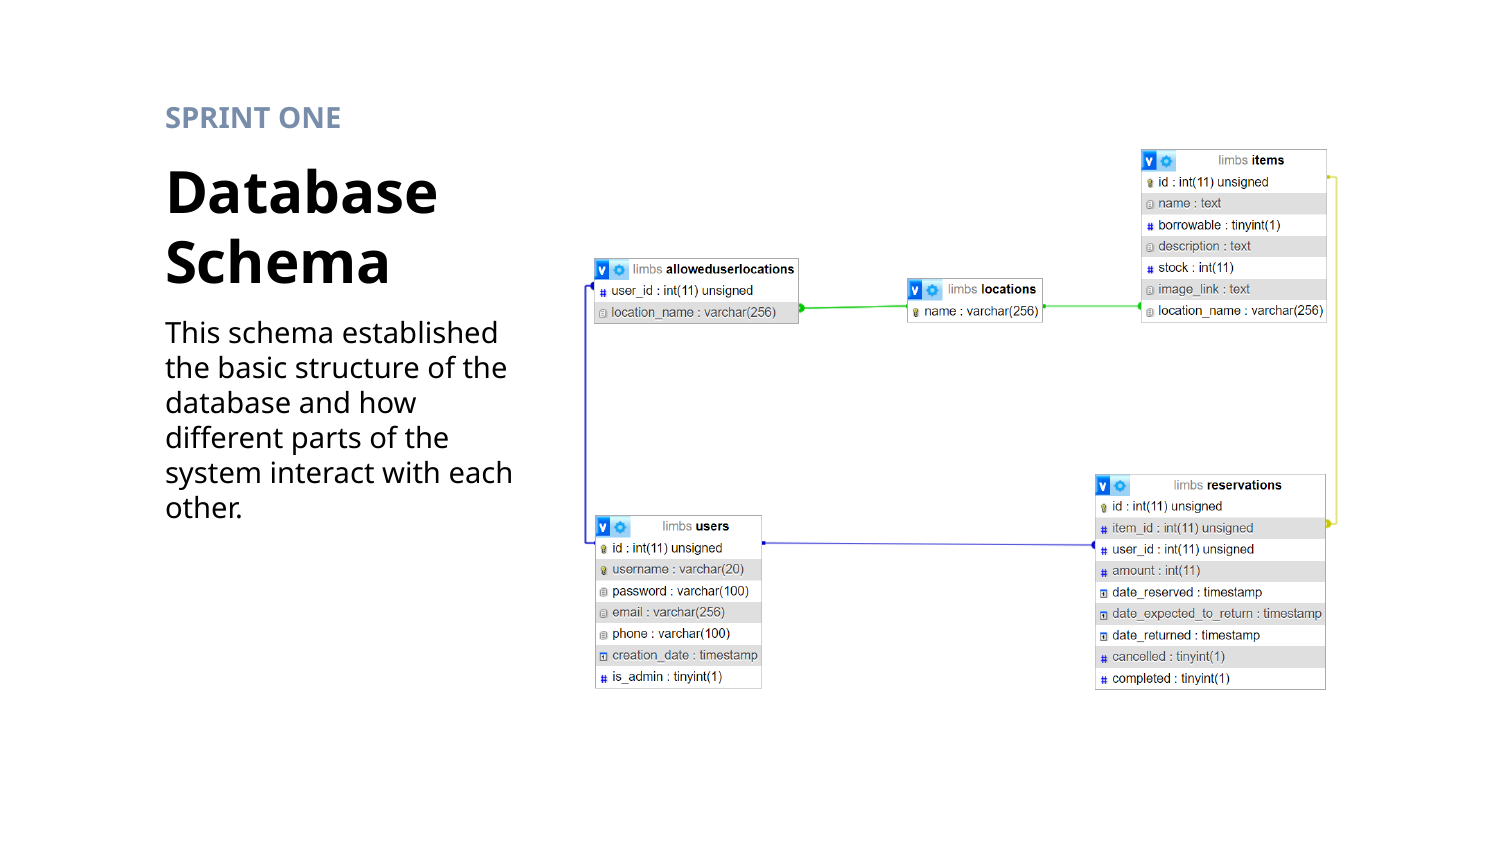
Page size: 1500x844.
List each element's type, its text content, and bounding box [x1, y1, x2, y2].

title SPRINT ONE [150, 84, 372, 150]
title Database Schema [150, 150, 550, 300]
title This schema established the basic structure of the database and how different parts of the system interact with each other. [150, 299, 542, 511]
picture [555, 142, 1351, 701]
